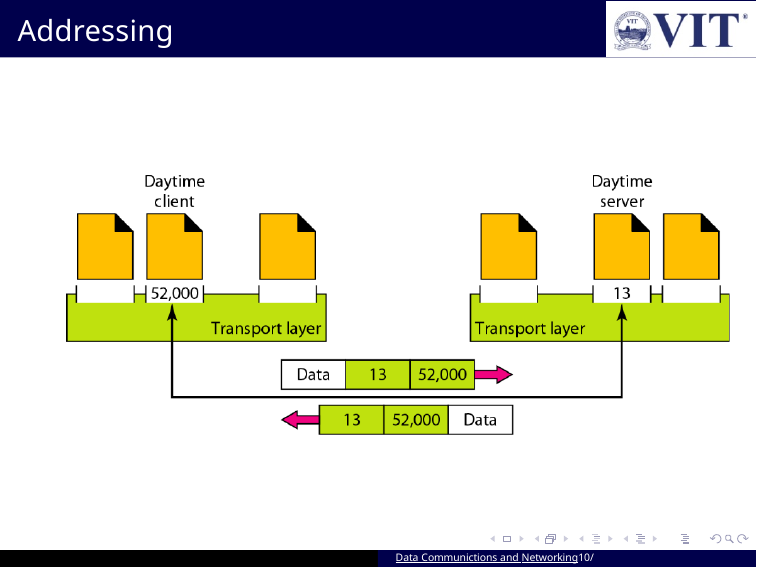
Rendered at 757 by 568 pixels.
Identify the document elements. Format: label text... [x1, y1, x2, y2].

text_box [0, 549, 757, 568]
text_box [0, 0, 756, 58]
text_box [606, 1, 756, 57]
text_box Addressing [15, 9, 261, 48]
text_box [66, 175, 730, 435]
